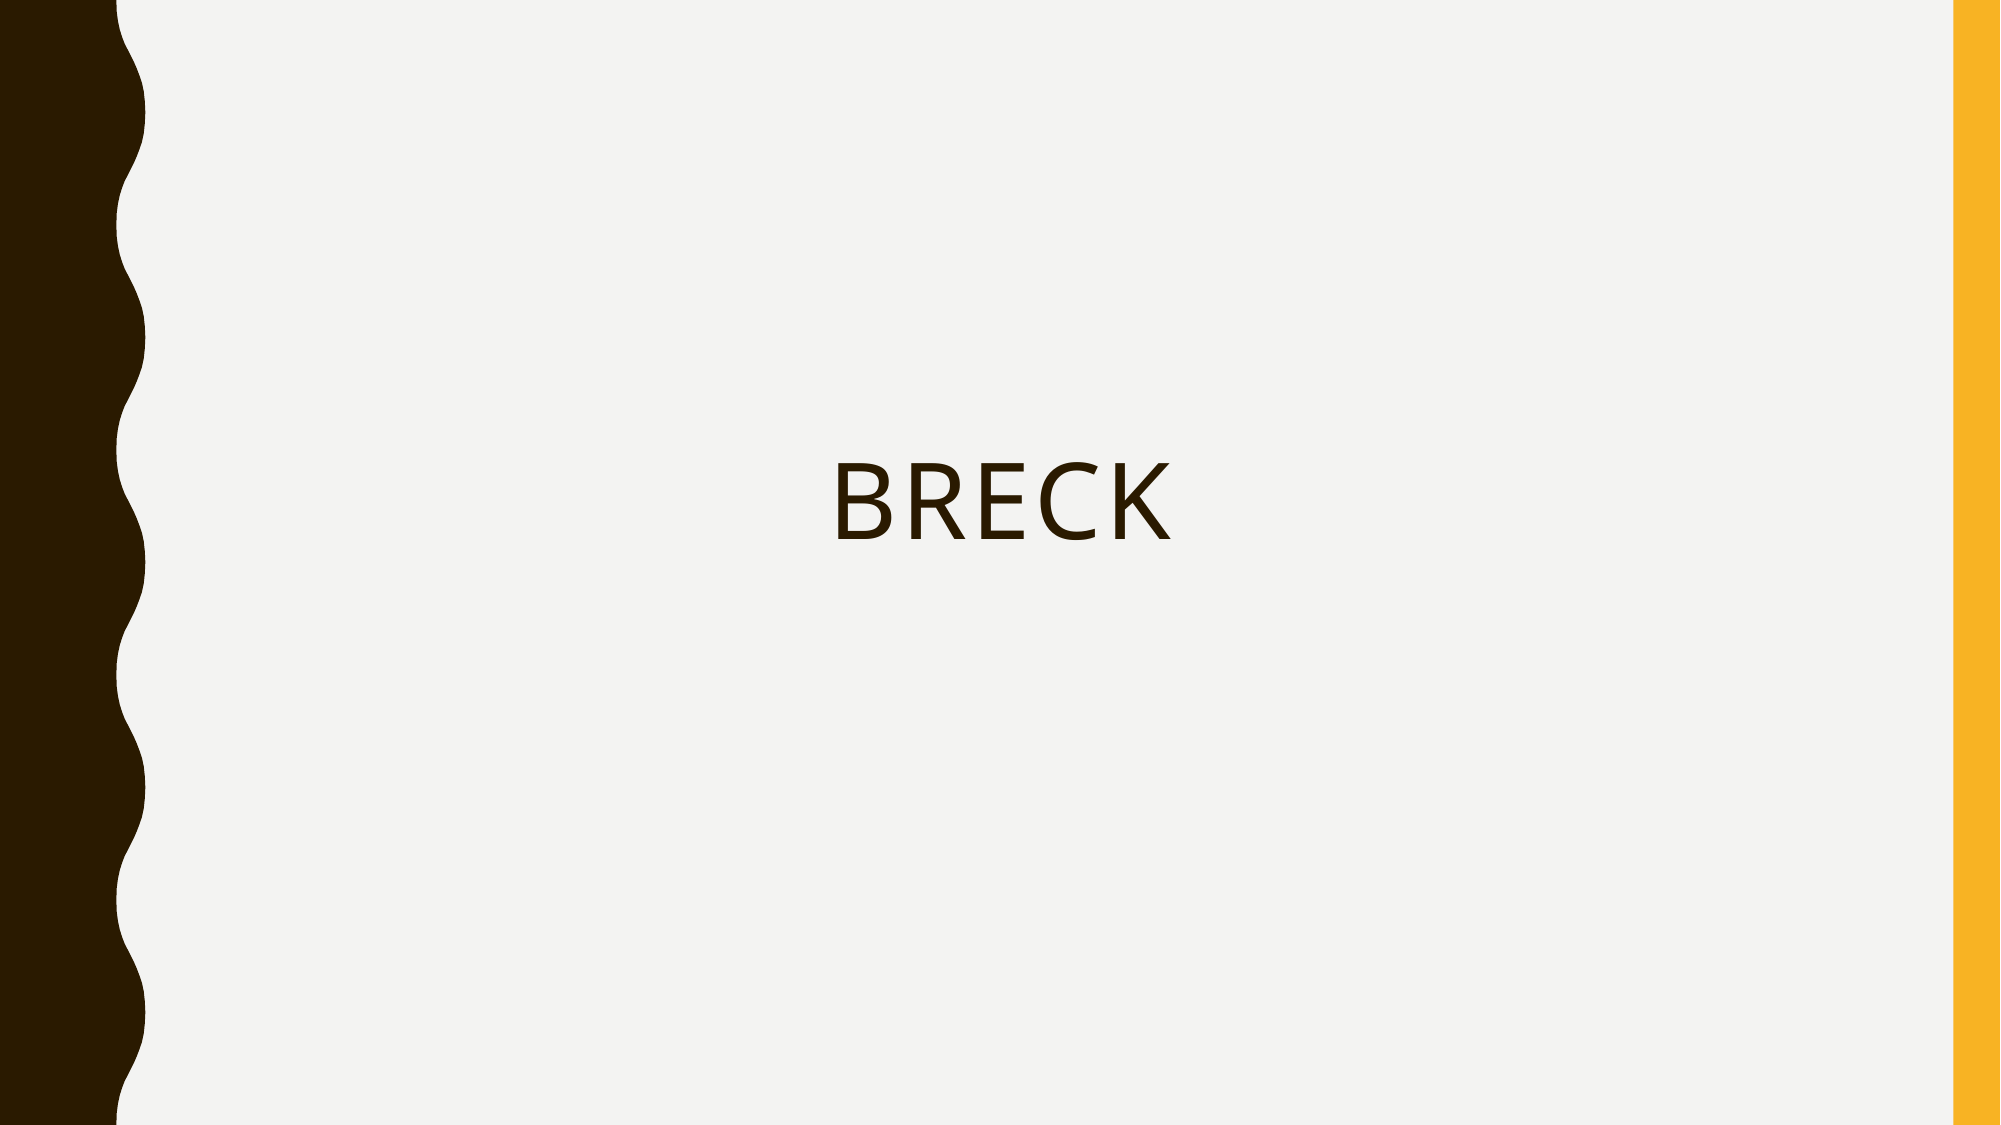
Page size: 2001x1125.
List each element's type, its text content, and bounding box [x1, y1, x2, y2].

title Breck [165, 440, 1835, 685]
